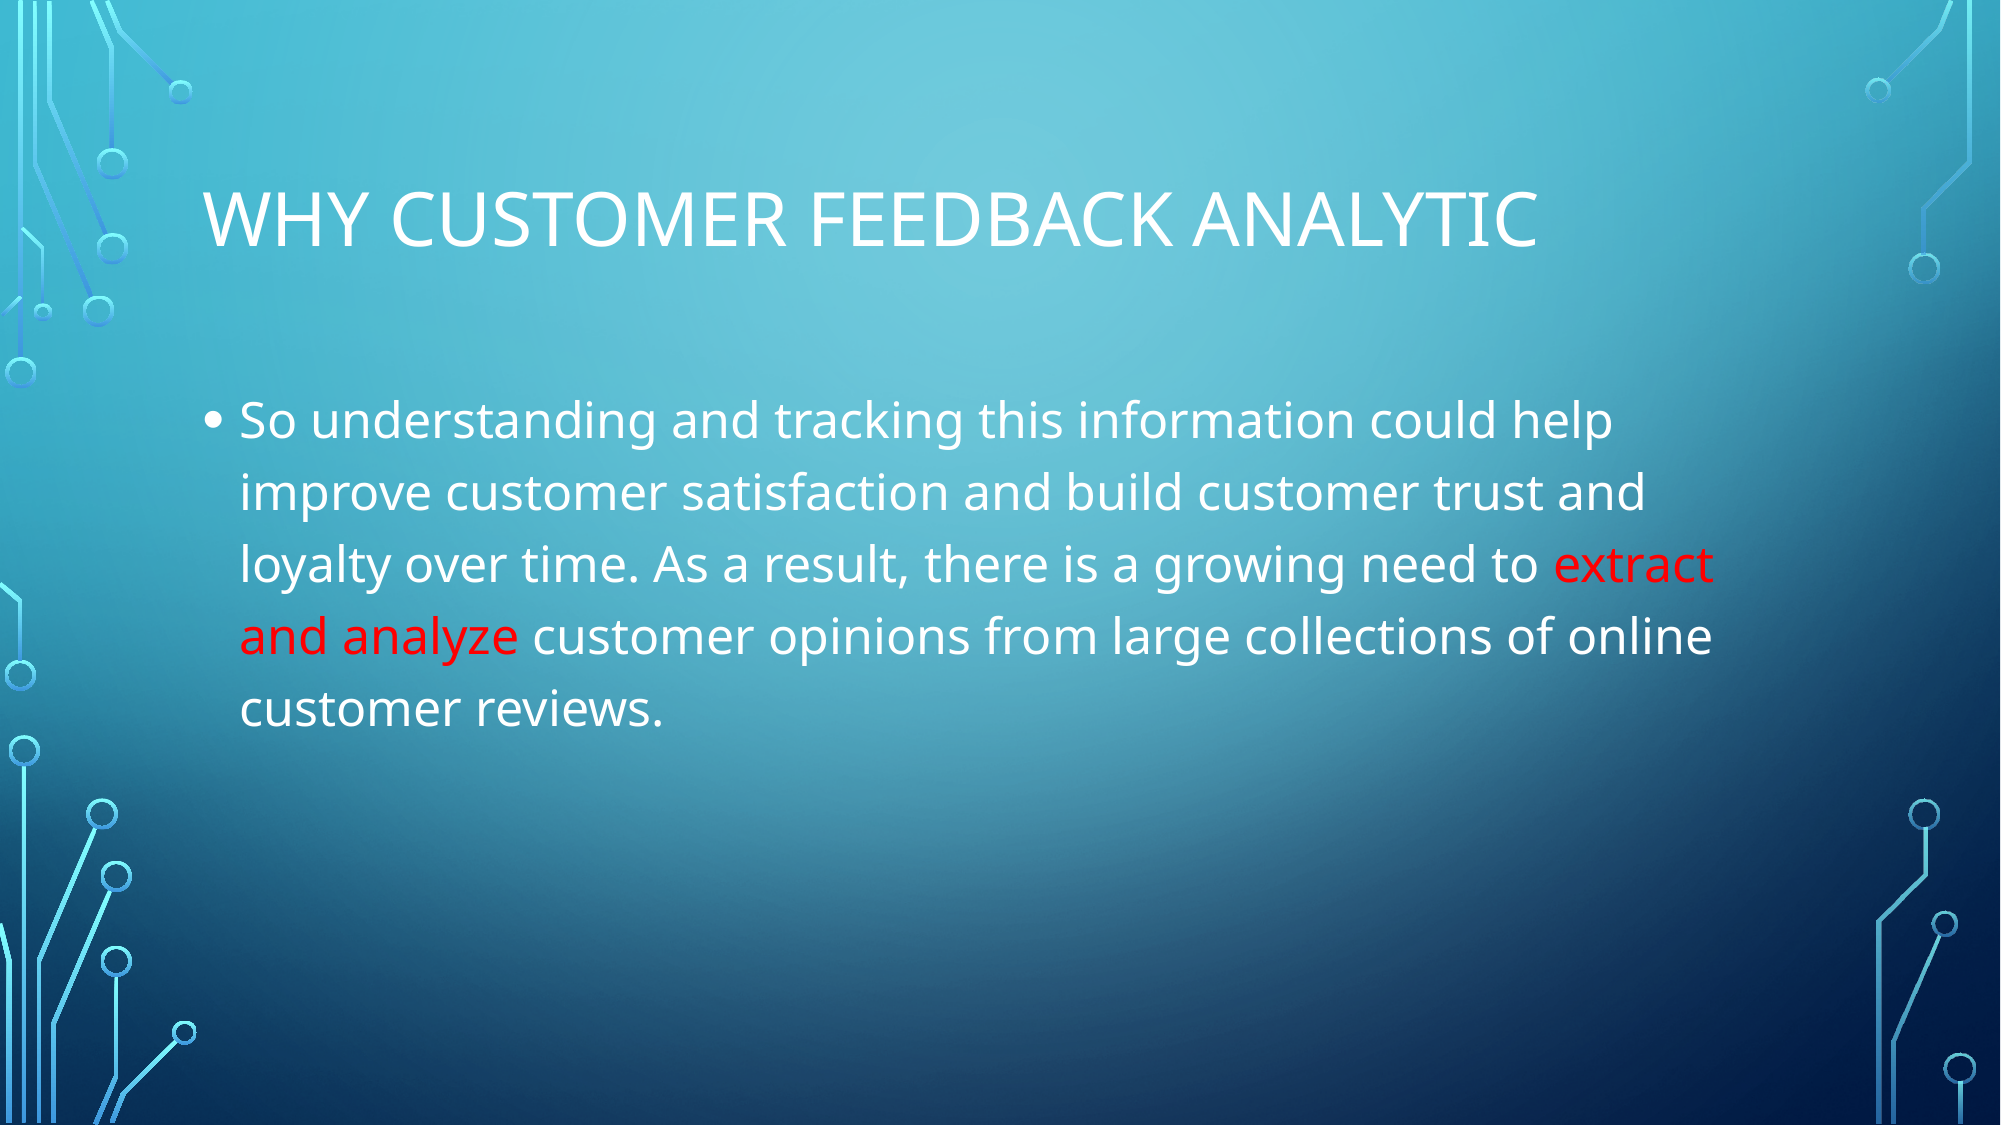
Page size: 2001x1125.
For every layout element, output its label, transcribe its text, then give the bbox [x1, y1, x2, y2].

title Why Customer Feedback Analytic [187, 101, 1813, 344]
list So understanding and tracking this information could help improve customer satisfaction and build customer trust and loyalty over time. As a result, there is a growing need to extract and analyze customer opinions from large collections of online customer reviews. [187, 369, 1813, 950]
